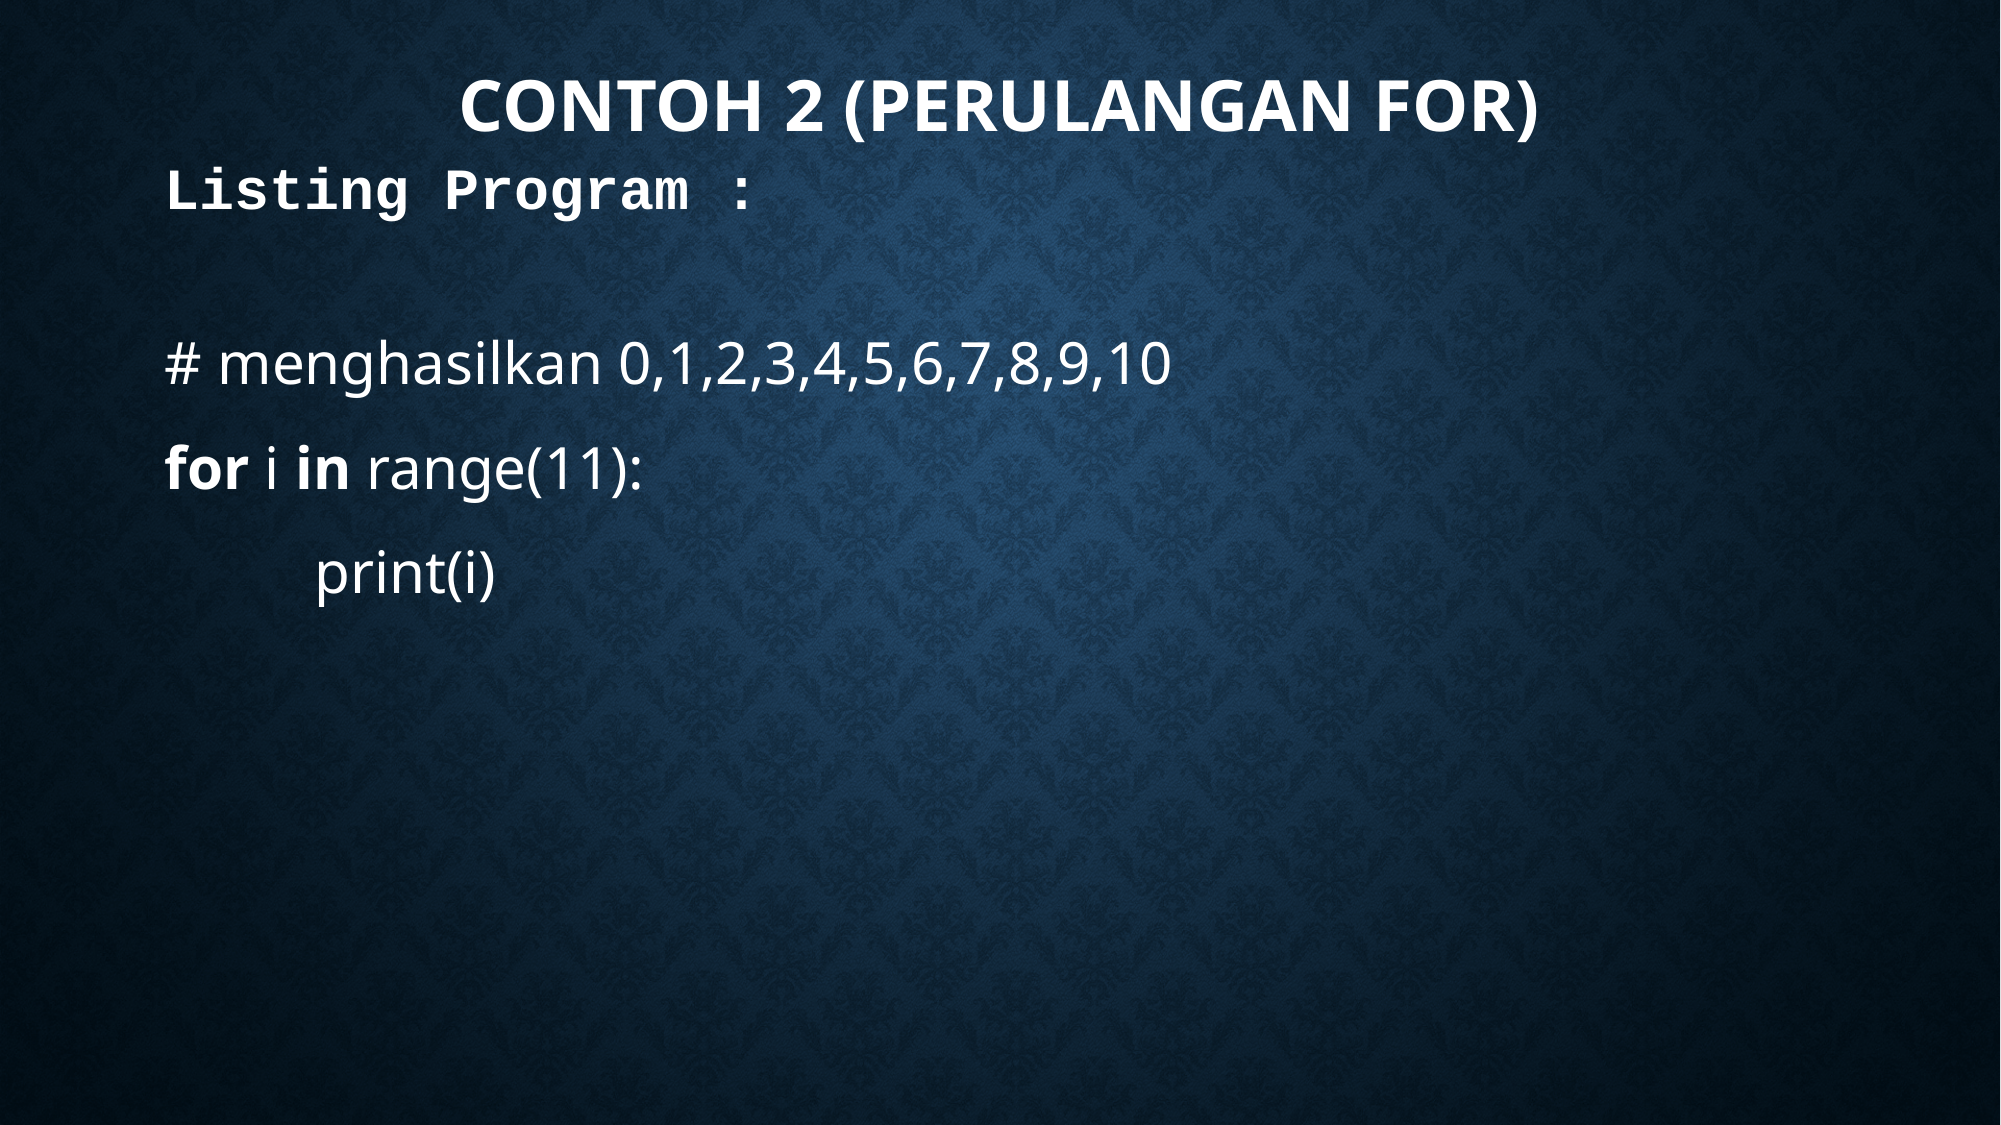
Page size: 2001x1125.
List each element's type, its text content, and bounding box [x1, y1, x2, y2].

list Listing Program : # menghasilkan 0,1,2,3,4,5,6,7,8,9,10 for i in range(11): print(i) [149, 143, 1849, 1095]
title CONTOH 2 (PERULANGAN FOR) [149, 0, 1849, 143]
